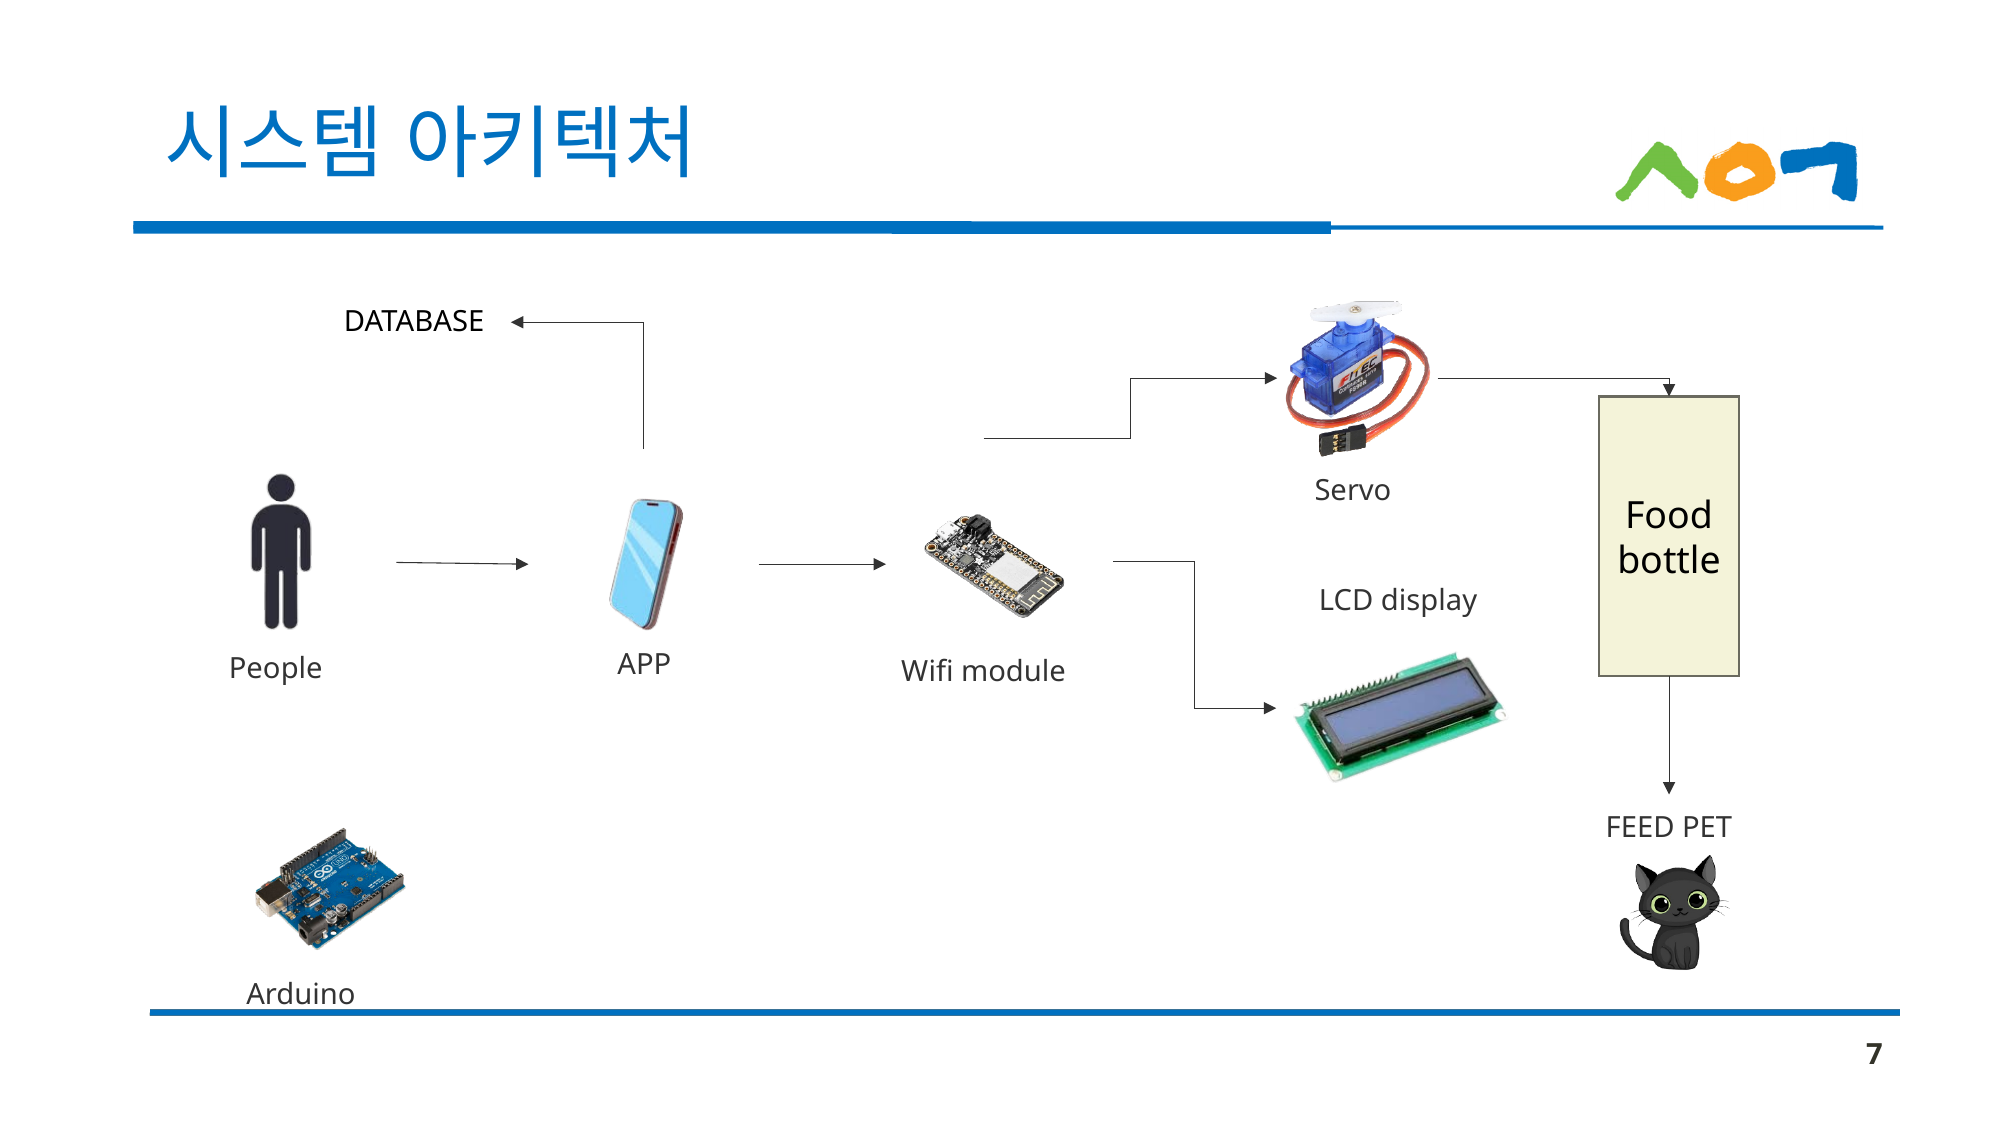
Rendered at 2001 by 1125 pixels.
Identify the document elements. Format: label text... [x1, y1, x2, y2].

text_box Wifi module [802, 637, 1113, 701]
title 시스템 아키텍처 [149, 66, 1647, 213]
text_box [1680, 41, 1901, 209]
text_box Food bottle [1598, 395, 1740, 677]
text_box DATABASE [310, 288, 519, 352]
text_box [983, 378, 1278, 439]
text_box Arduino [119, 961, 483, 1025]
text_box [1113, 561, 1277, 709]
text_box Servo [1171, 456, 1535, 521]
text_box LCD display [1277, 566, 1580, 631]
picture [1277, 291, 1438, 465]
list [248, 810, 409, 971]
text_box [1437, 378, 1670, 397]
slide_number 7 [1480, 1032, 1898, 1083]
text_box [1565, 64, 1887, 210]
picture [1592, 820, 1757, 984]
text_box FEED PET [1487, 794, 1851, 858]
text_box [513, 319, 641, 452]
picture [885, 484, 1104, 645]
picture [528, 449, 759, 680]
picture [166, 438, 397, 687]
picture [1263, 630, 1541, 815]
